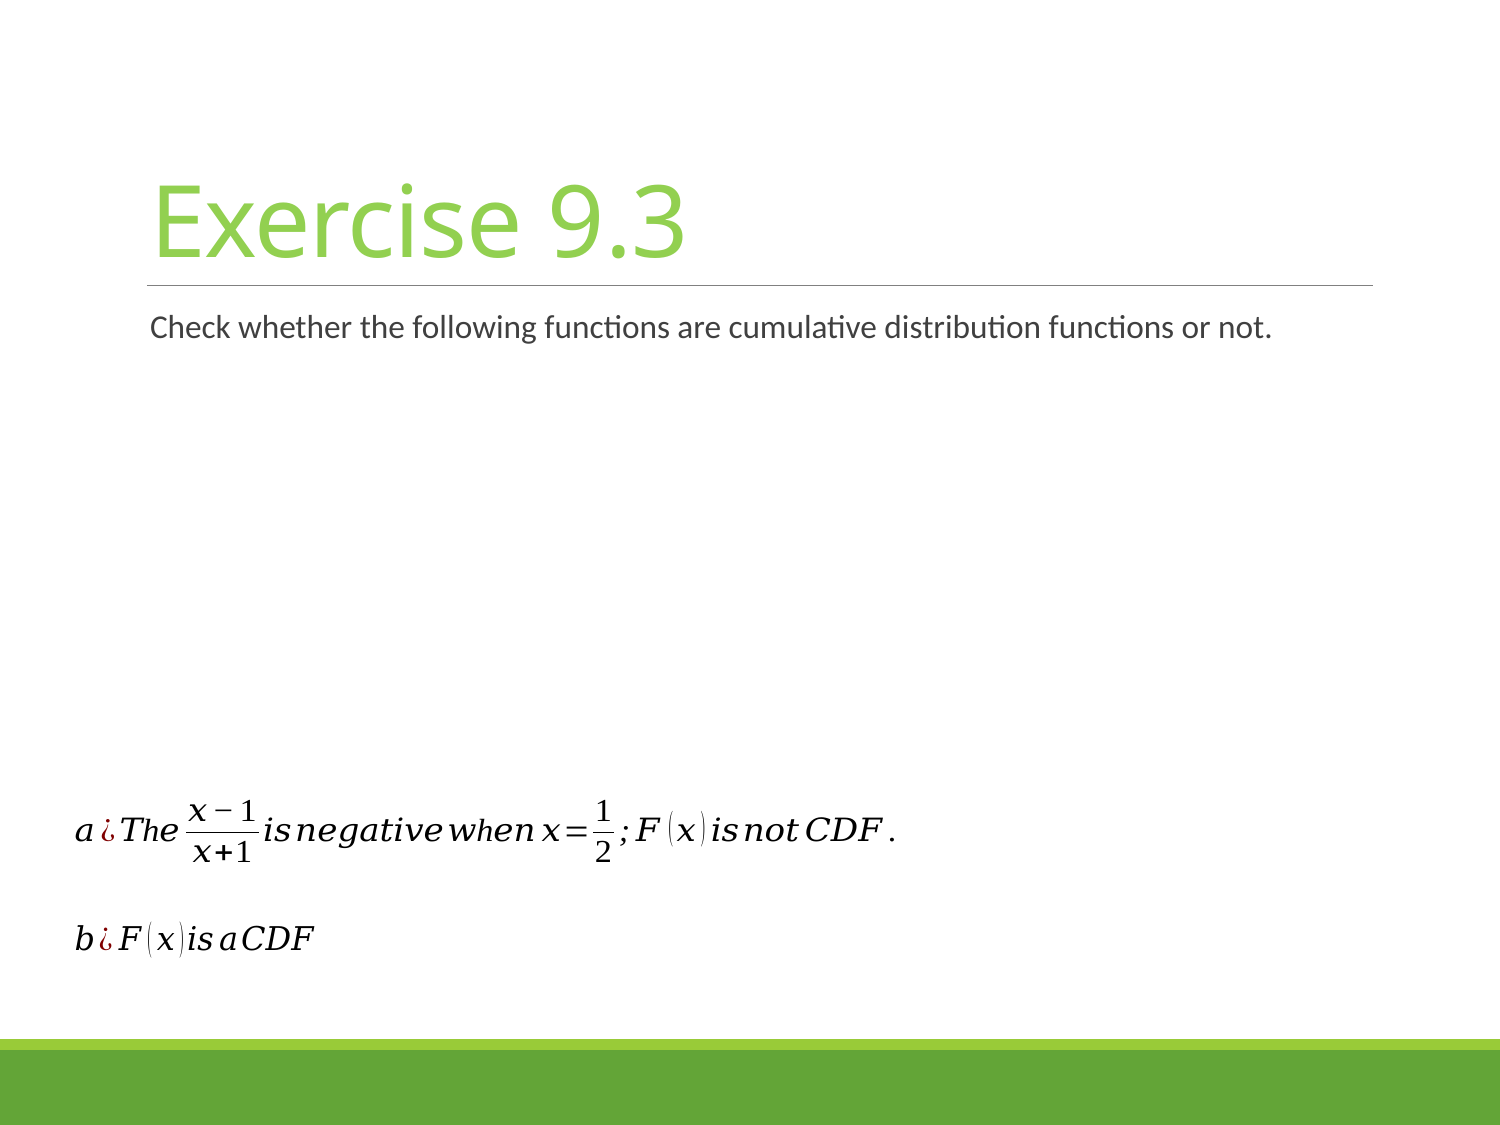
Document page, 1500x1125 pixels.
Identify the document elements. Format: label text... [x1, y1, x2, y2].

title Exercise 9.3 [135, 47, 1373, 285]
